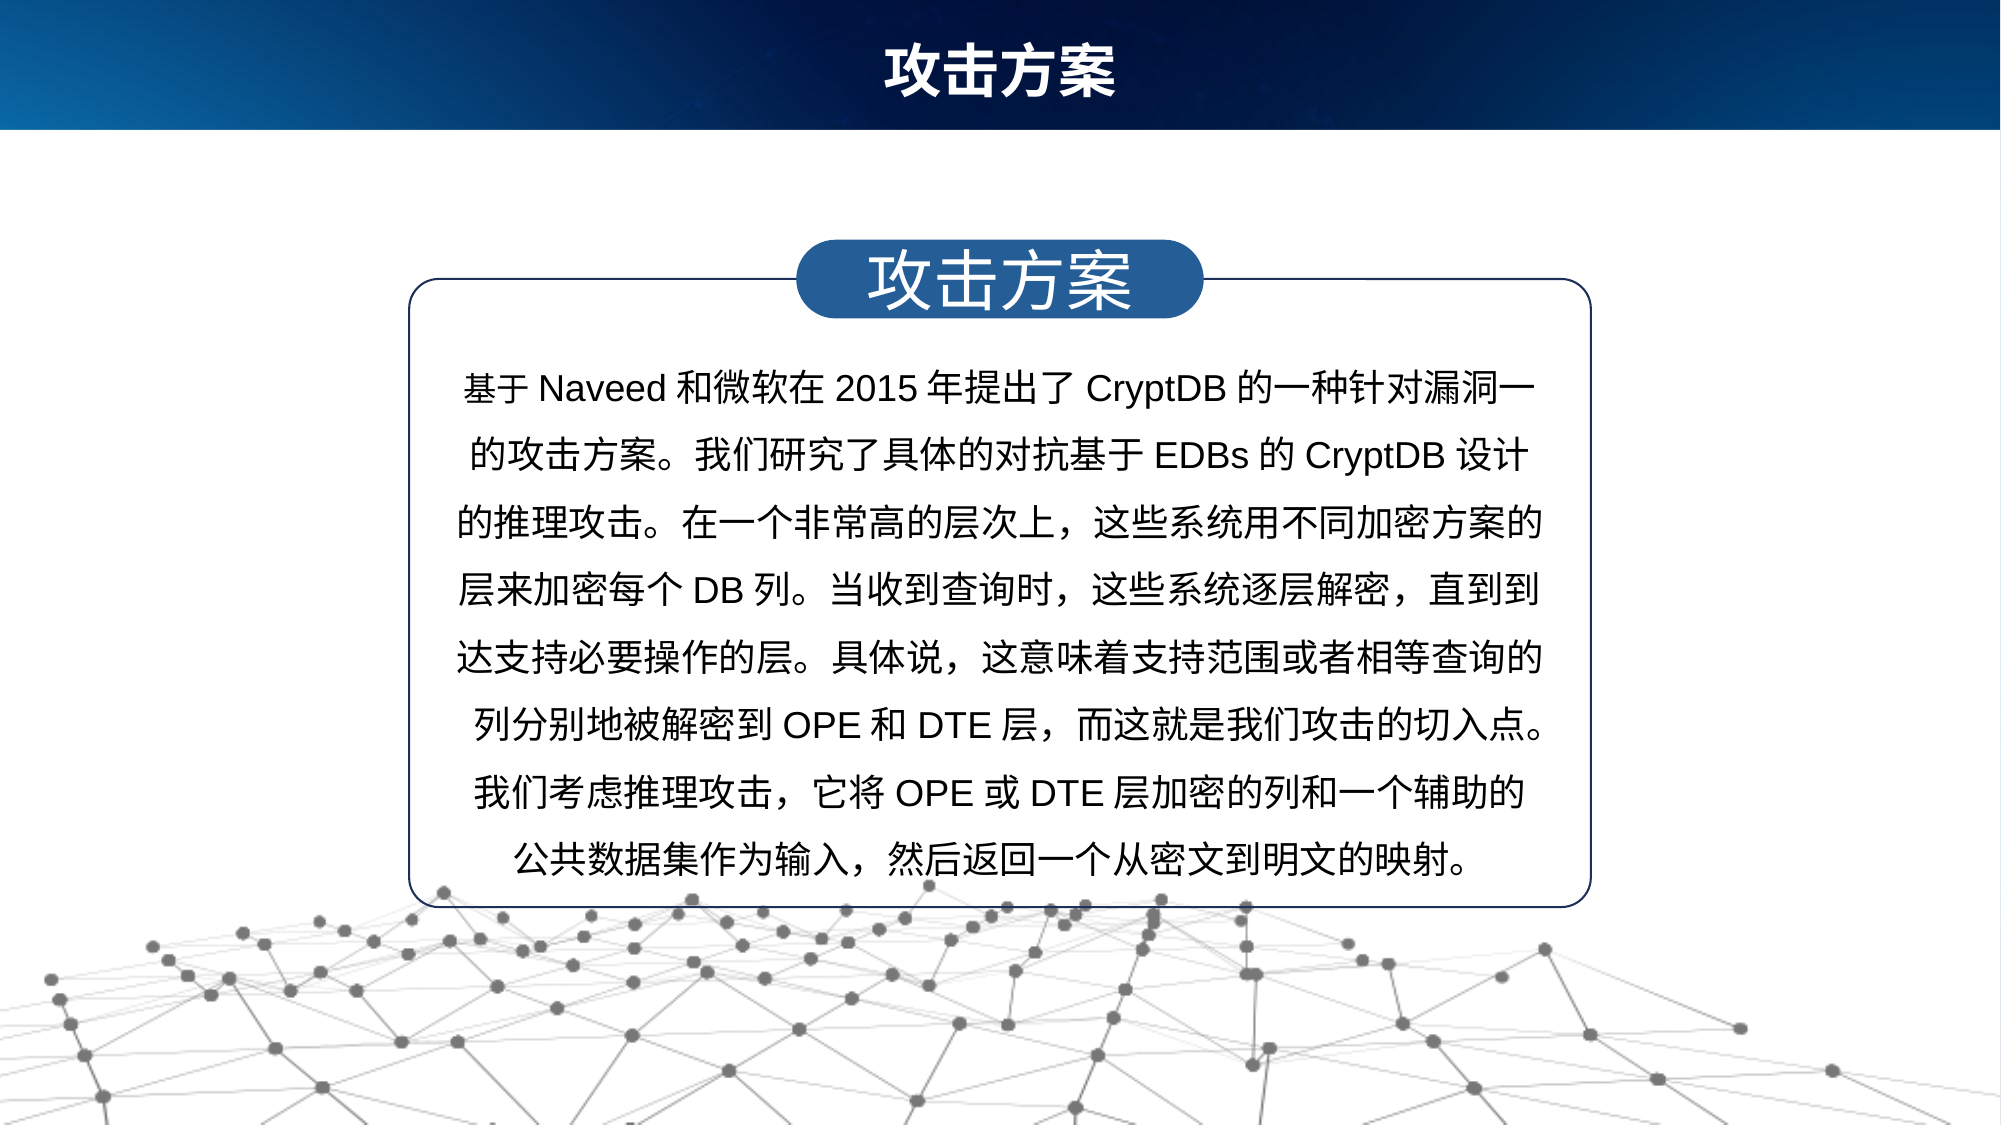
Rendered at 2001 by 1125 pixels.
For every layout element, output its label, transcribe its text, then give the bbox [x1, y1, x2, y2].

text_box 基于Naveed和微软在2015年提出了CryptDB的一种针对漏洞一的攻击方案。我们研究了具体的对抗基于EDBs的CryptDB设计的推理攻击。在一个非常高的层次上，这些系统用不同加密方案的层来加密每个DB列。当收到查询时，这些系统逐层解密，直到到达支持必要操作的层。具体说，这意味着支持范围或者相等查询的列分别地被解密到OPE和DTE层，而这就是我们攻击的切入点。我们考虑推理攻击，它将OPE或DTE层加密的列和一个辅助的公共数据集作为输入，然后返回一个从密文到明文的映射。 [446, 336, 1554, 846]
title 攻击方案 [137, 27, 1863, 120]
text_box 攻击方案 [796, 239, 1204, 319]
picture [0, 0, 2001, 1125]
text_box [409, 278, 1591, 908]
